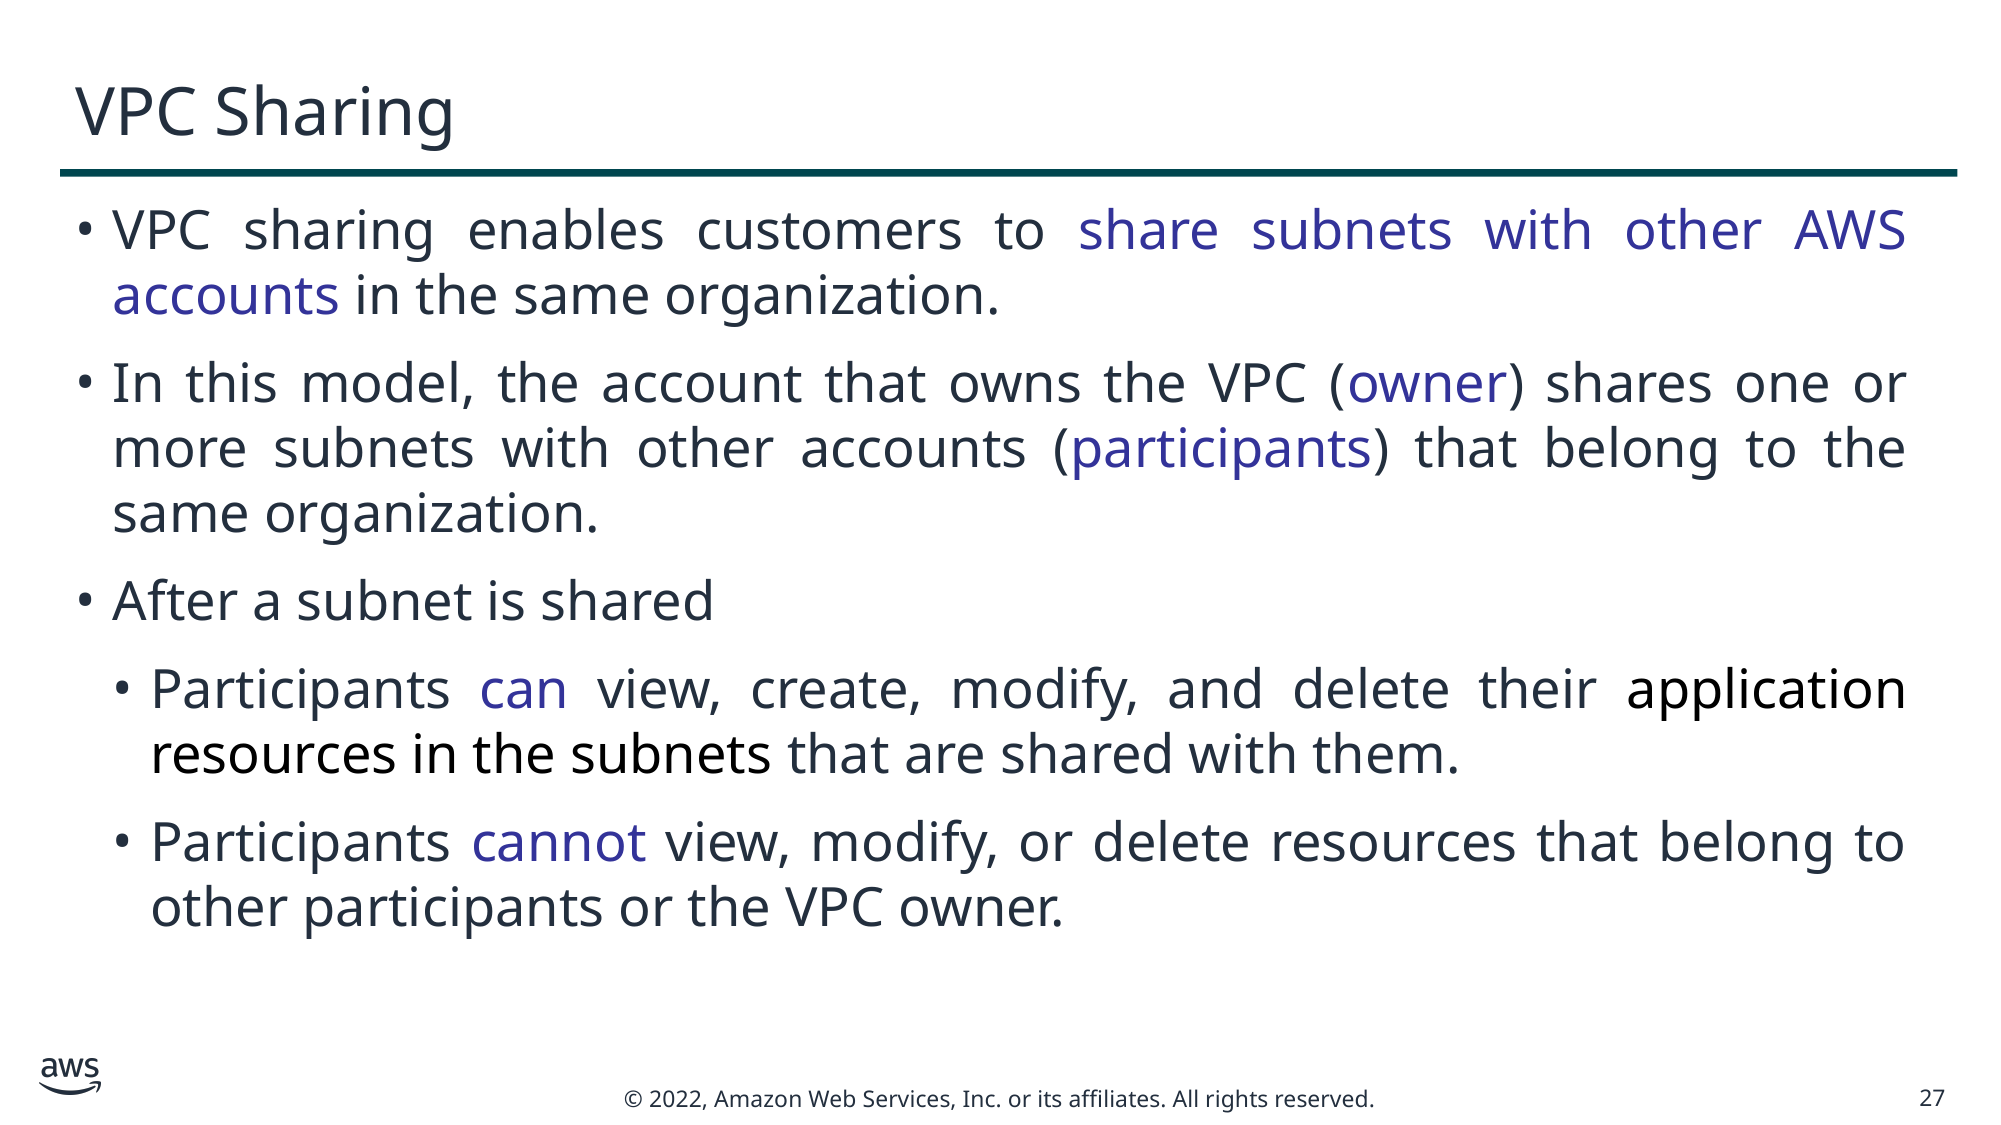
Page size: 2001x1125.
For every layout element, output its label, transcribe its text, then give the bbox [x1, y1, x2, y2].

title VPC Sharing [60, 49, 1958, 170]
list VPC sharing enables customers to share subnets with other AWS accounts in the same organization. In this model, the account that owns the VPC (owner) shares one or more subnets with other accounts (participants) that belong to the same organization. After a subnet is shared Participants can view, create, modify, and delete their application resources in the subnets that are shared with them. Participants cannot view, modify, or delete resources that belong to other participants or the VPC owner. [60, 187, 1923, 950]
picture [39, 1058, 101, 1095]
slide_number 27 [1881, 1077, 1961, 1121]
